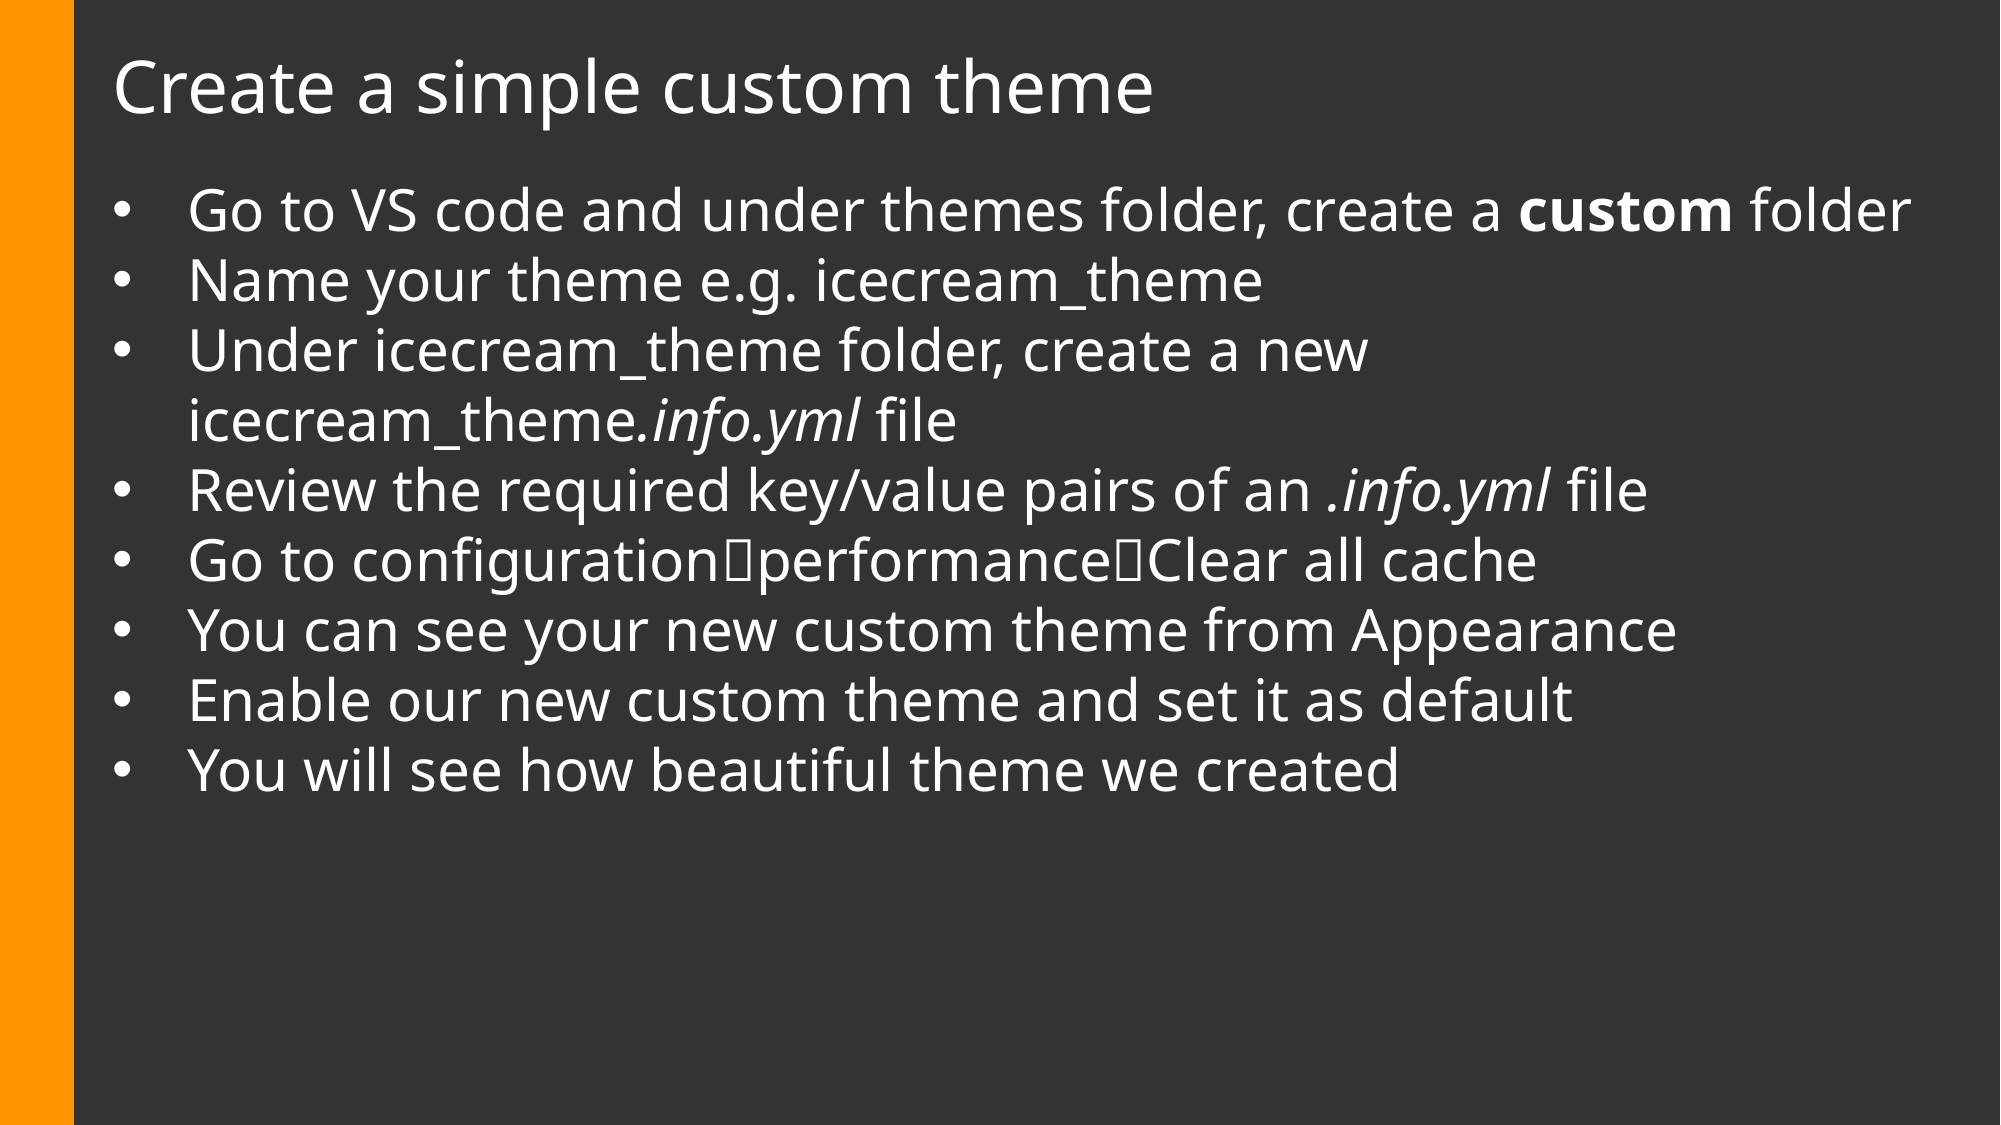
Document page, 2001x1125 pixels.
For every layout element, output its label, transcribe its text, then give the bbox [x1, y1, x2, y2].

text_box Go to VS code and under themes folder, create a custom folder Name your theme e.g. icecream_theme Under icecream_theme folder, create a new icecream_theme.info.yml file Review the required key/value pairs of an .info.yml file Go to configurationperformanceClear all cache You can see your new custom theme from Appearance Enable our new custom theme and set it as default You will see how beautiful theme we created [112, 171, 1964, 944]
title Create a simple custom theme [112, 37, 1813, 171]
